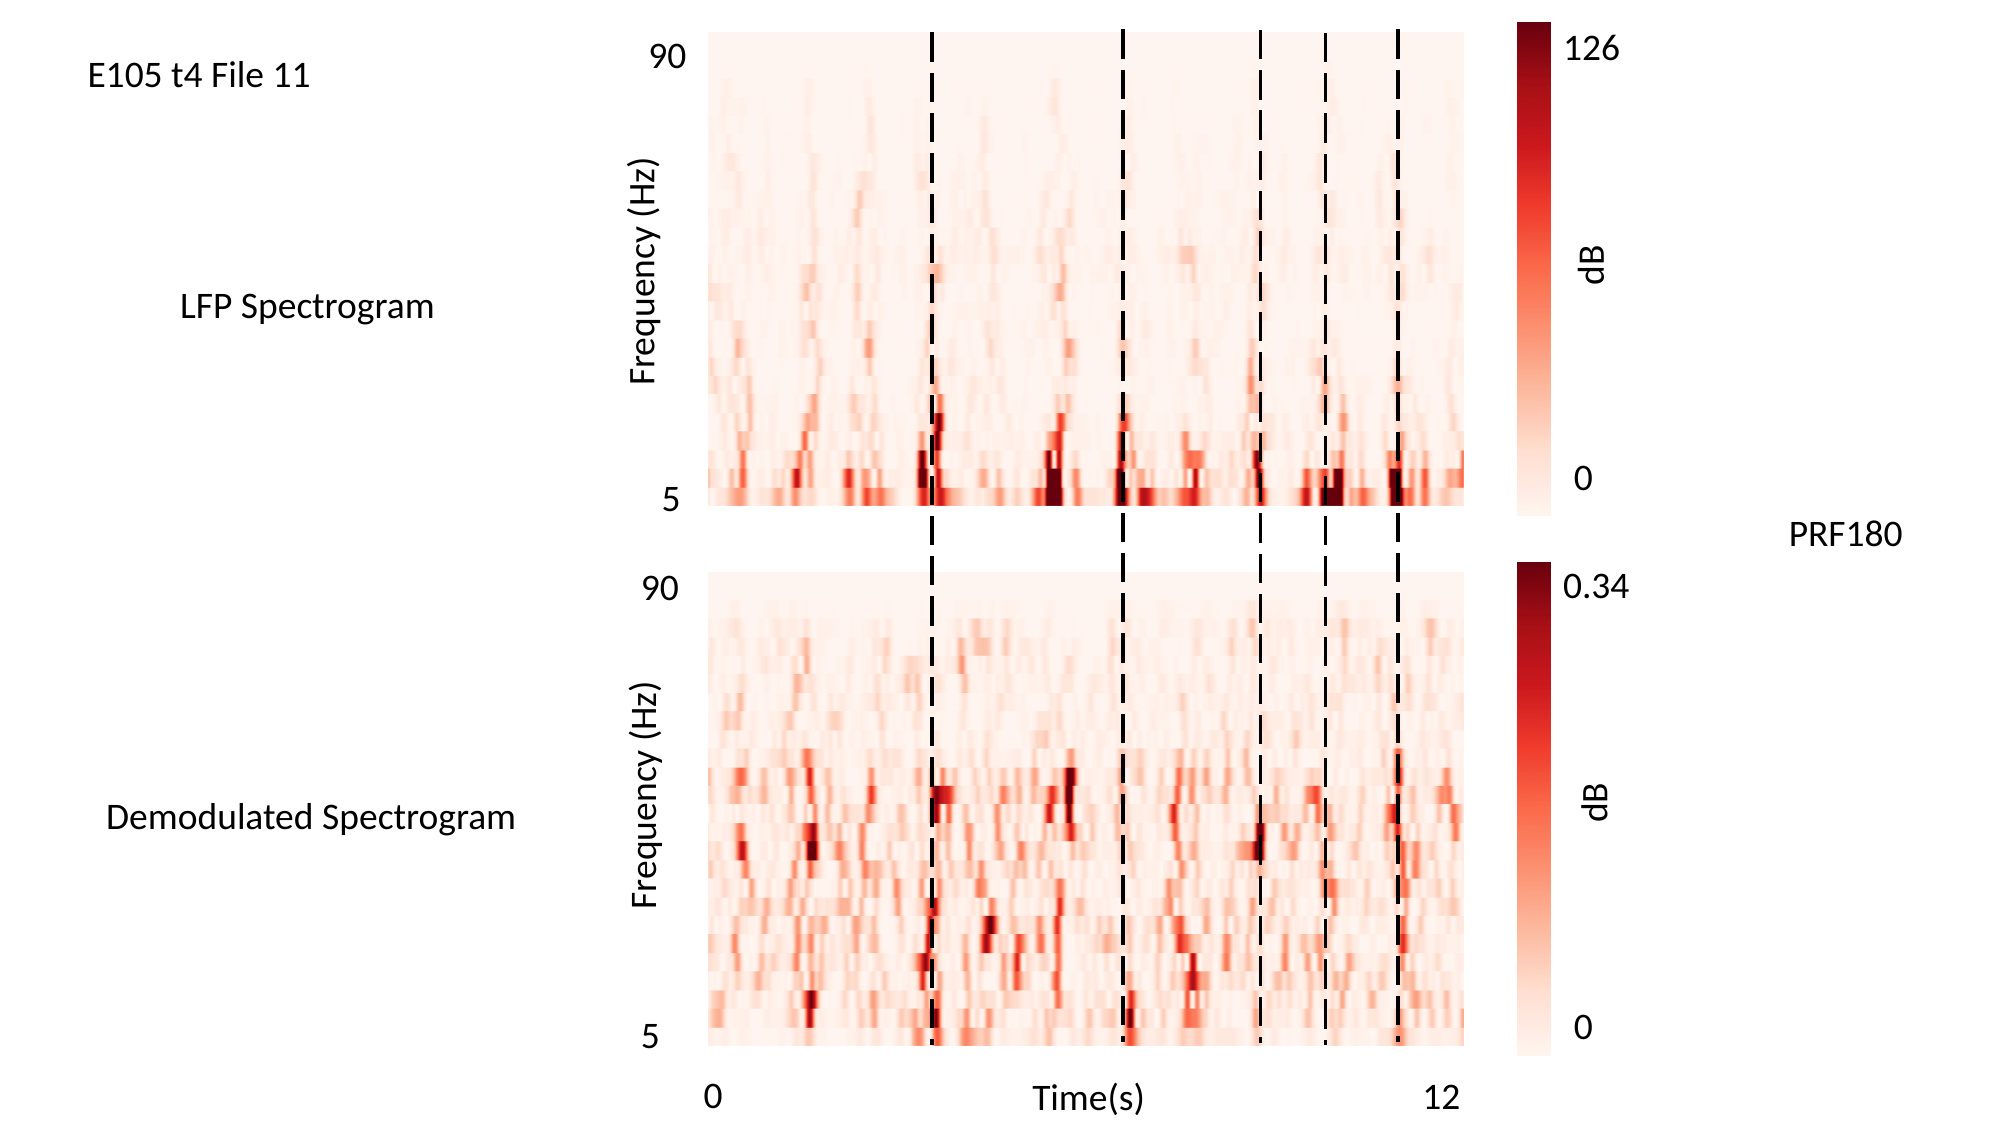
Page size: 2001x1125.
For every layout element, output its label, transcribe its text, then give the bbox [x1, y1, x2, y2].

text_box 5 [626, 1003, 736, 1064]
text_box dB [1559, 191, 1619, 301]
text_box LFP Spectrogram [165, 278, 470, 349]
picture [688, 562, 1484, 1056]
text_box 0.34 [1548, 553, 1658, 614]
text_box 126 [1548, 15, 1658, 76]
text_box 5 [646, 466, 756, 527]
text_box Frequency (Hz) [609, 91, 670, 401]
text_box Time(s) [1017, 1065, 1190, 1125]
text_box 90 [633, 24, 688, 84]
text_box 0 [688, 1063, 798, 1124]
text_box dB [1562, 728, 1623, 838]
text_box 0 [1559, 445, 1669, 506]
text_box 12 [1407, 1065, 1517, 1125]
picture [688, 22, 1484, 516]
picture [1516, 22, 1551, 516]
picture [1516, 562, 1551, 1056]
list Demodulated Spectrogram [91, 789, 604, 886]
text_box 90 [626, 555, 736, 616]
text_box Frequency (Hz) [611, 614, 671, 924]
text_box PRF180 [1773, 506, 1955, 577]
text_box E105 t4 File 11 [72, 47, 378, 118]
text_box 0 [1559, 994, 1669, 1054]
